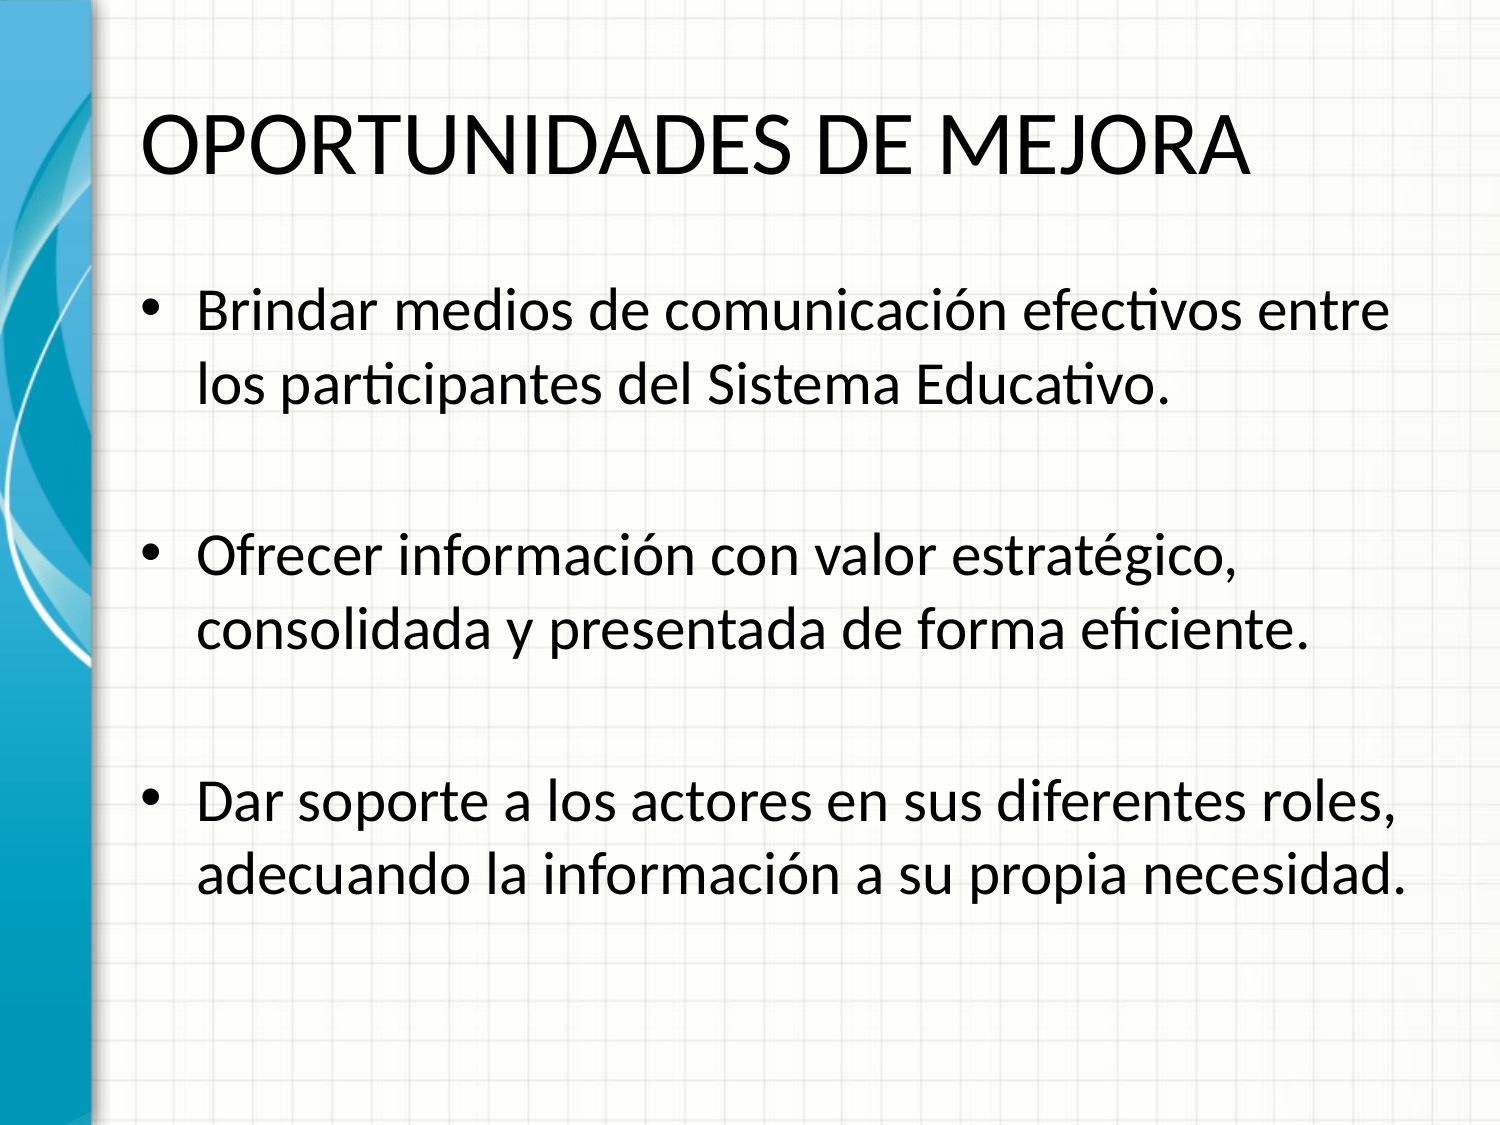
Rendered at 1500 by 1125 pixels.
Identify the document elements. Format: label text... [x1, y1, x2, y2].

title OPORTUNIDADES DE MEJORA [125, 44, 1450, 232]
list Brindar medios de comunicación efectivos entre los participantes del Sistema Educativo. Ofrecer información con valor estratégico, consolidada y presentada de forma eficiente. Dar soporte a los actores en sus diferentes roles, adecuando la información a su propia necesidad. [125, 261, 1450, 967]
picture [0, 0, 1500, 1125]
